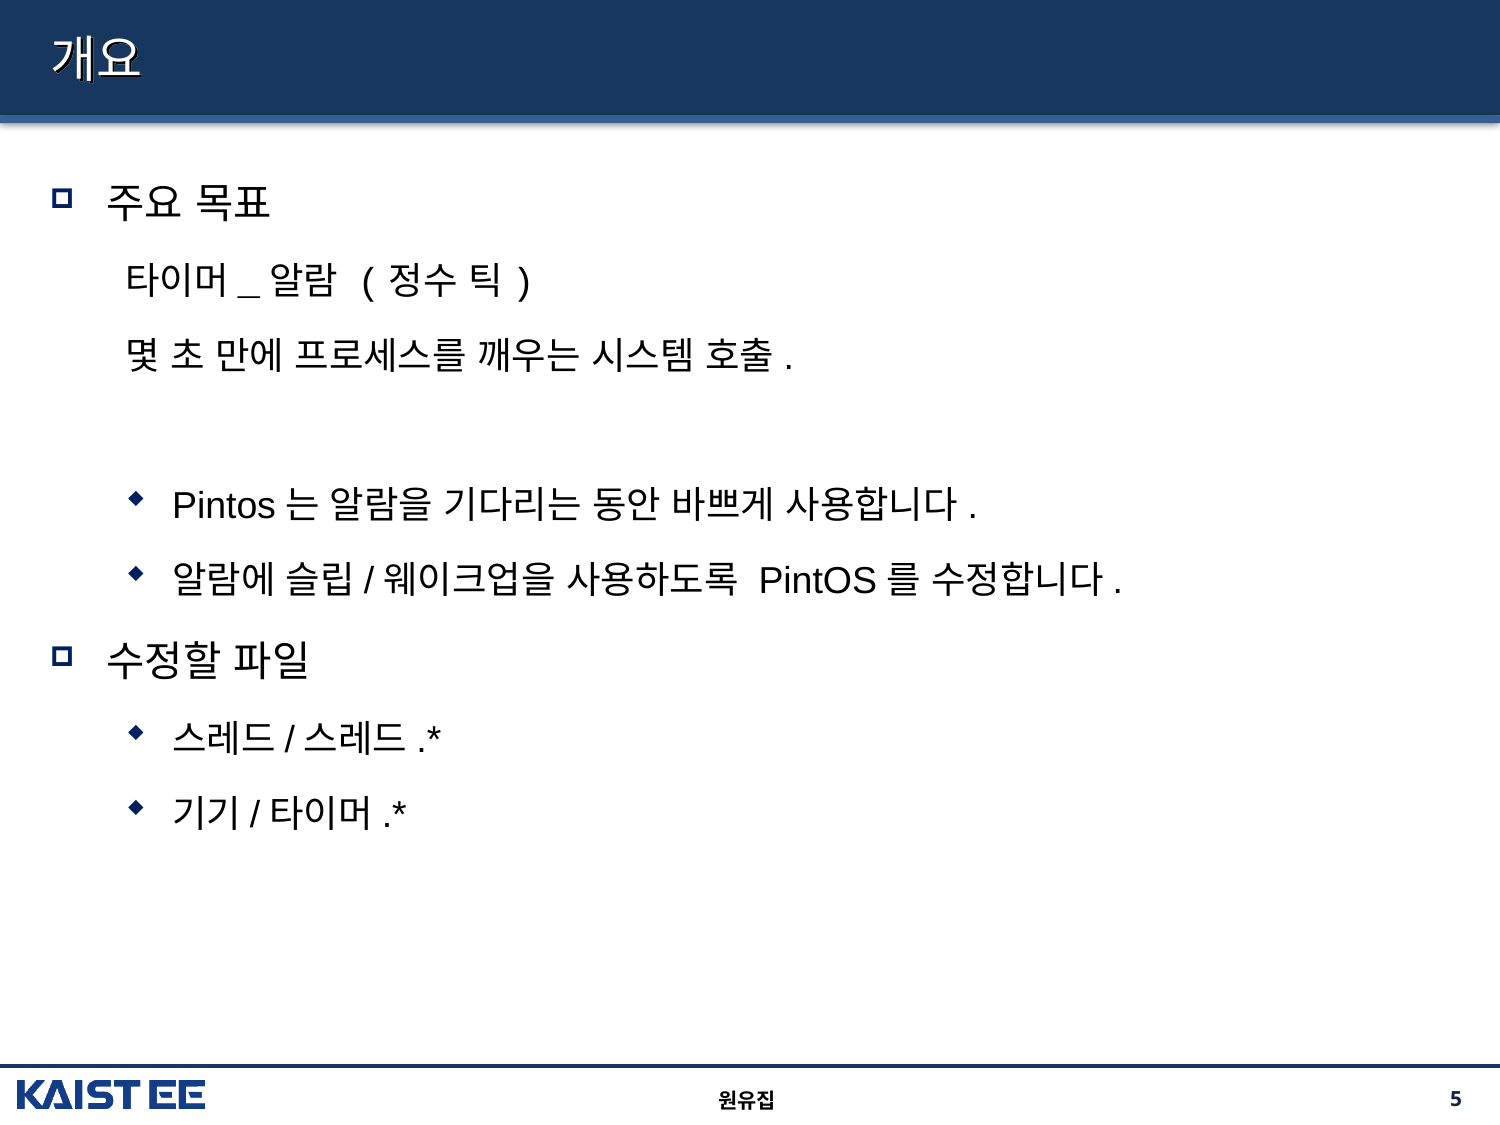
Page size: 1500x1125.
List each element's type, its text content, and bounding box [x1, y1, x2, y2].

footer 원유집 [497, 1079, 997, 1117]
title 개요 [34, 8, 1477, 106]
picture [17, 1080, 205, 1109]
list 주요 목표 타이머_알람 (정수 틱) 몇 초 만에 프로세스를 깨우는 시스템 호출. Pintos는 알람을 기다리는 동안 바쁘게 사용합니다. 알람에 슬립/웨이크업을 사용하도록 PintOS를 수정합니다. 수정할 파일 스레드/스레드.* 기기/타이머.* [34, 144, 1477, 1048]
slide_number 5 [1306, 1081, 1483, 1118]
